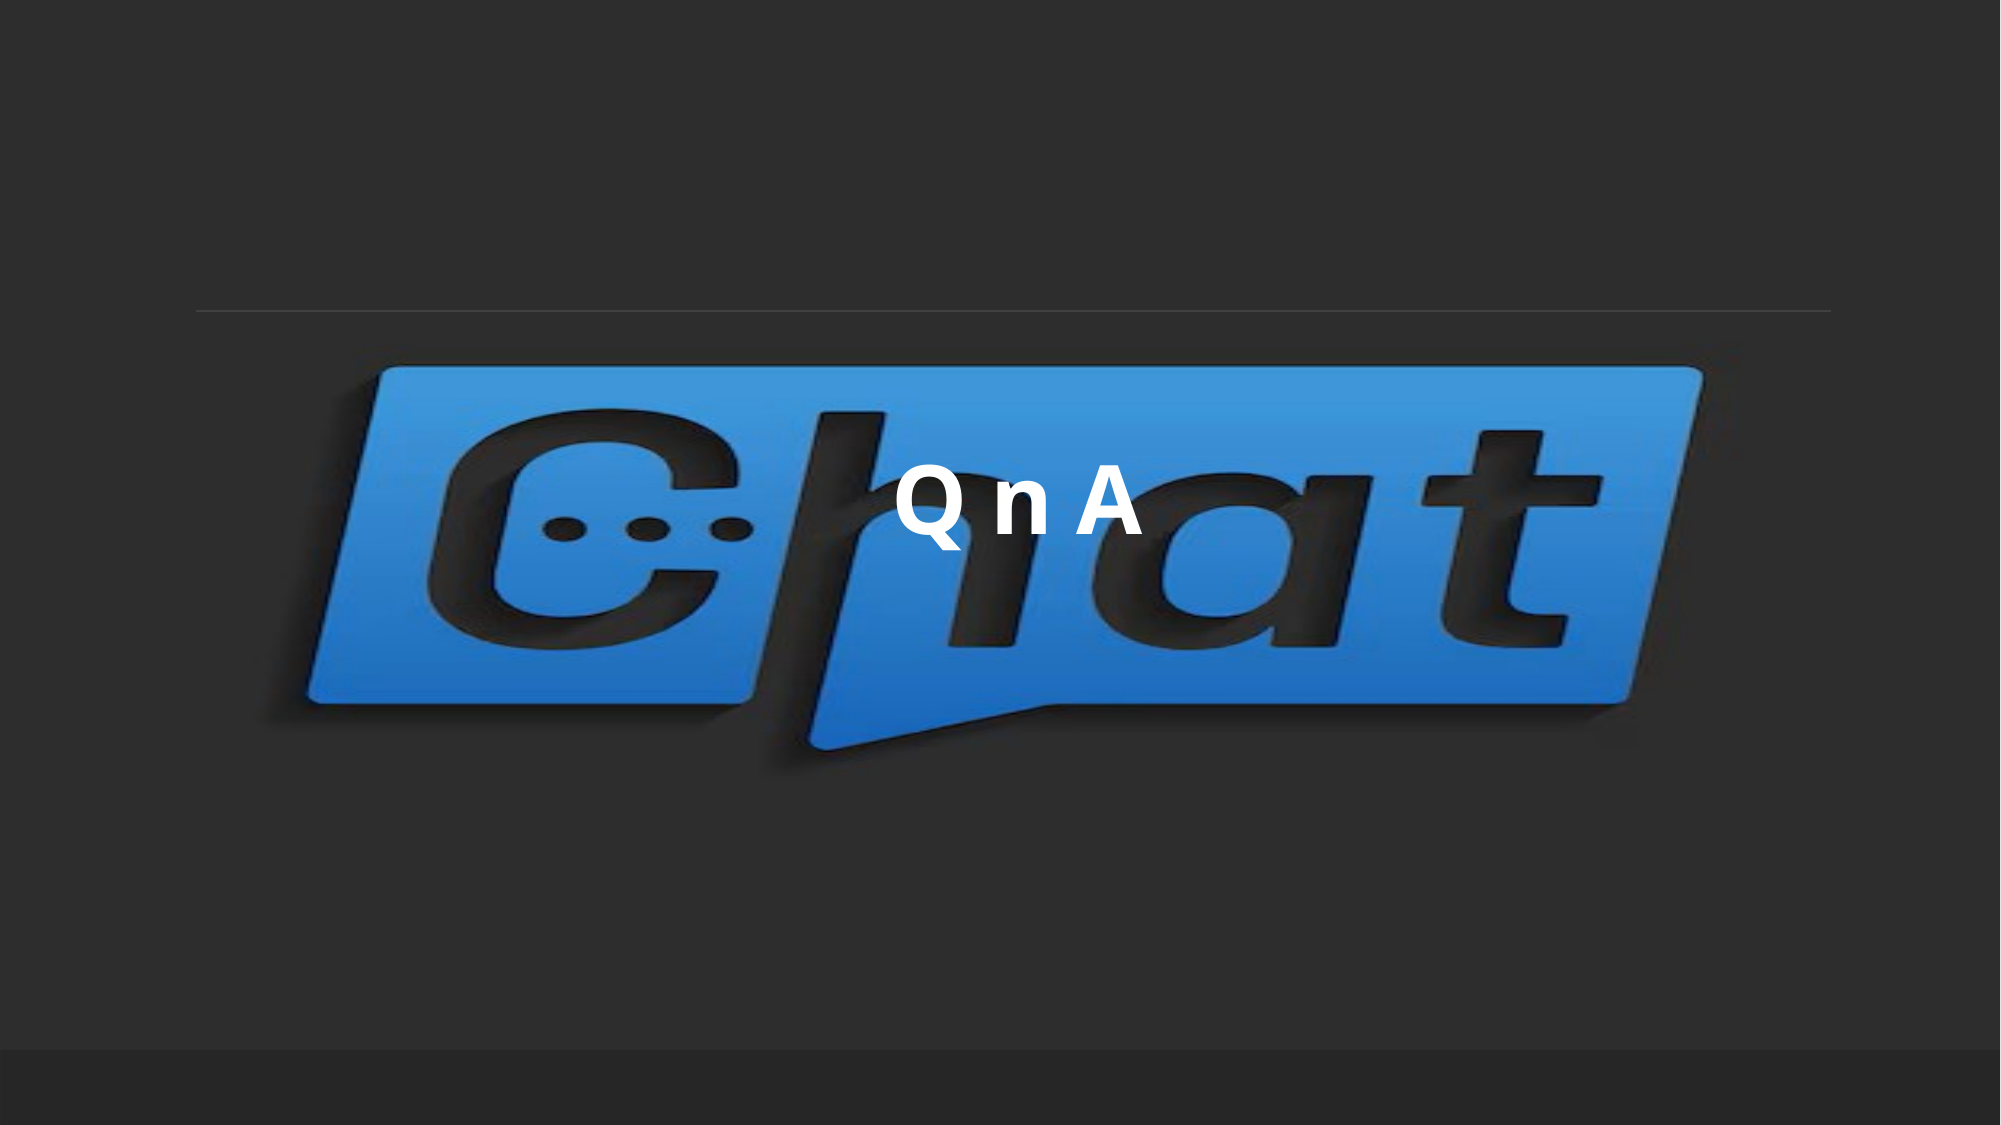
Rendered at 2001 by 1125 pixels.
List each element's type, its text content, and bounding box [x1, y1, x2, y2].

picture [0, 0, 2001, 1125]
title Q n A [191, 324, 1842, 563]
